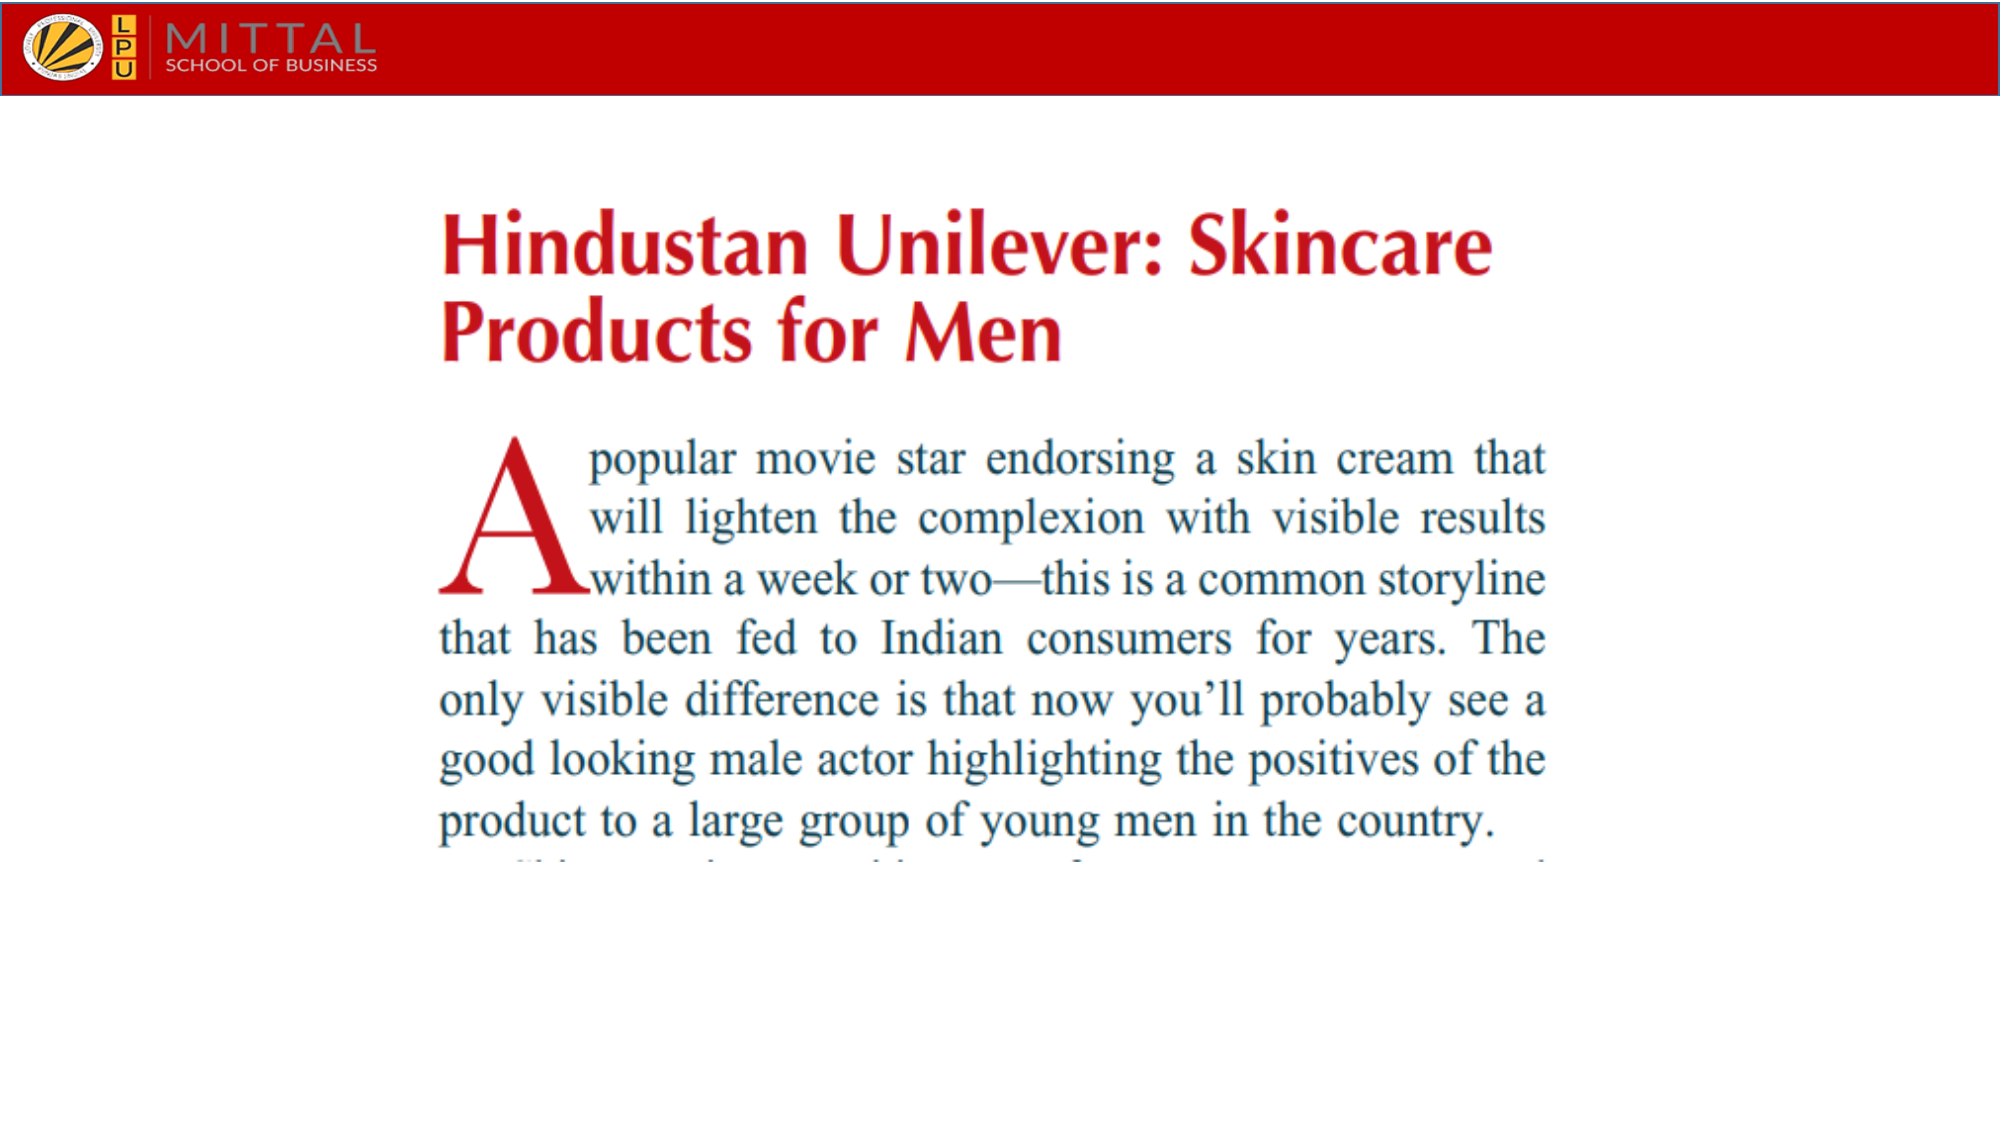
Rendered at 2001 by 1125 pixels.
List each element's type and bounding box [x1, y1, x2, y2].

picture [0, 0, 2000, 107]
picture [410, 199, 1589, 862]
